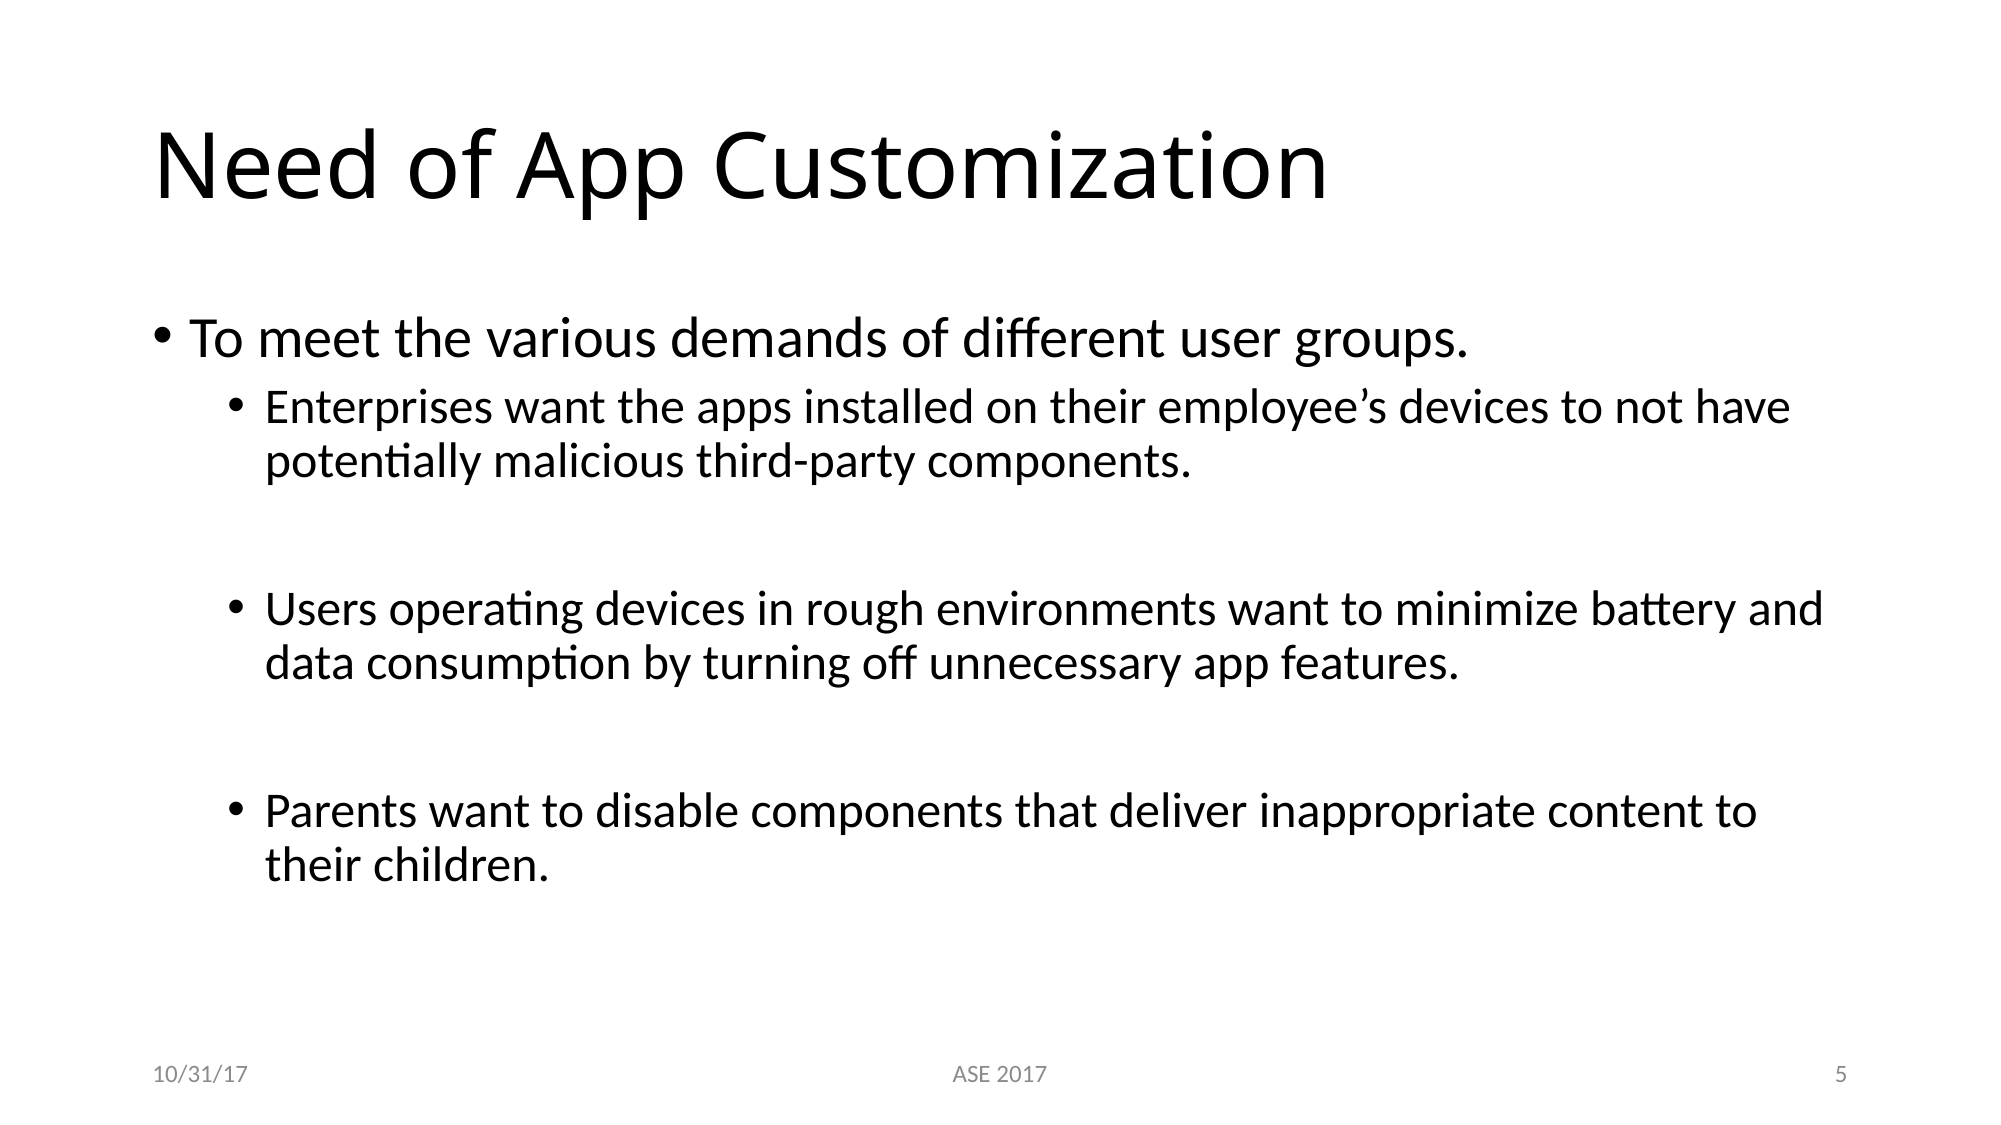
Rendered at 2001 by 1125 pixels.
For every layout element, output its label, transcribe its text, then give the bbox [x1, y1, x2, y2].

slide_number 4 [1412, 1042, 1863, 1103]
list To meet the various demands of different user groups. Enterprises want the apps installed on their employee’s devices to not have potentially malicious third-party components. Users operating devices in rough environments want to minimize battery and data consumption by turning off unnecessary app features. Parents want to disable components that deliver inappropriate content to their children. [137, 299, 1863, 1014]
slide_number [137, 1042, 588, 1103]
footer ASE 2017 [662, 1042, 1338, 1103]
title Need of App Customization [137, 59, 1863, 278]
